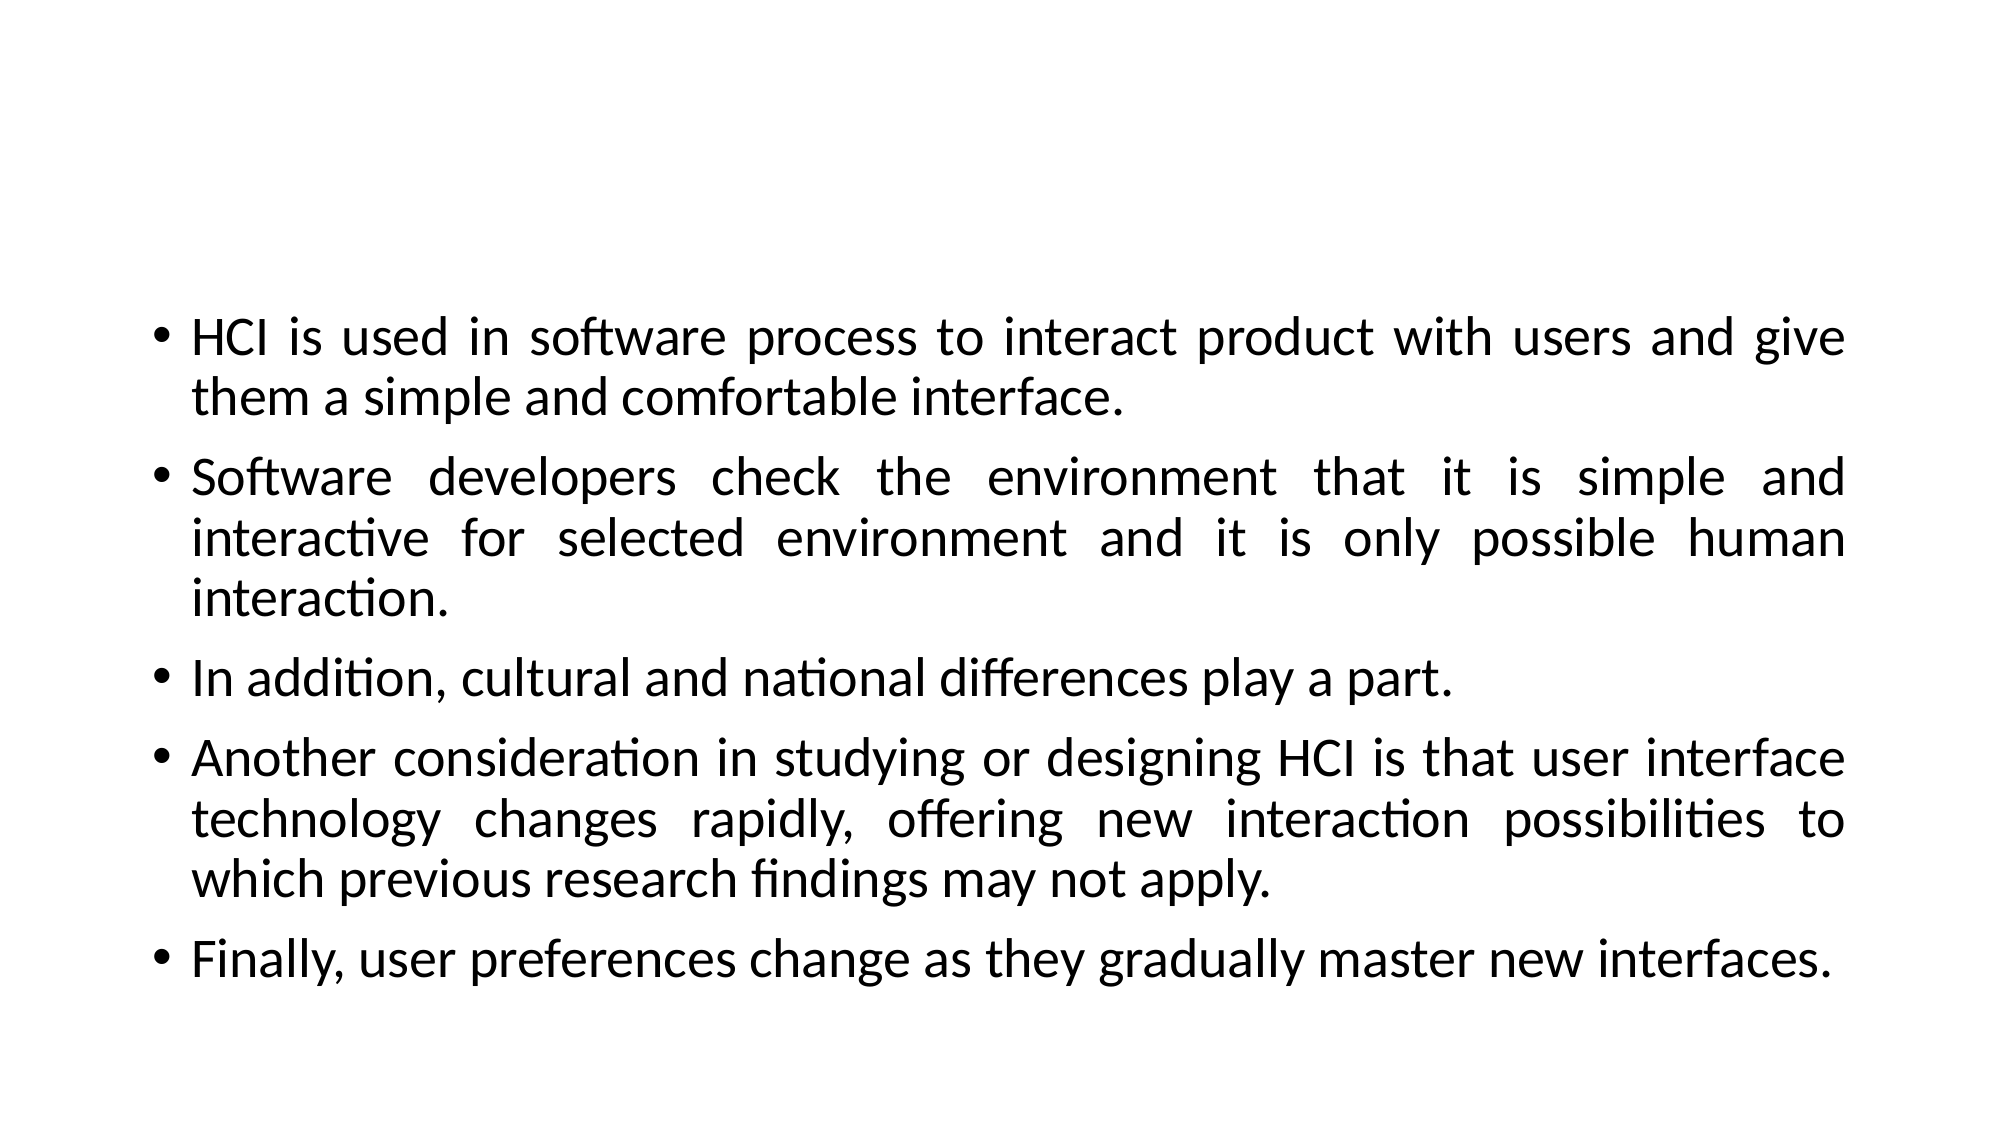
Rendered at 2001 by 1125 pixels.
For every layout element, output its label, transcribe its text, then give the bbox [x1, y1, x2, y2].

list HCI is used in software process to interact product with users and give them a simple and comfortable interface. Software developers check the environment that it is simple and interactive for selected environment and it is only possible human interaction. In addition, cultural and national differences play a part. Another consideration in studying or designing HCI is that user interface technology changes rapidly, offering new interaction possibilities to which previous research findings may not apply. Finally, user preferences change as they gradually master new interfaces. [137, 299, 1863, 1014]
